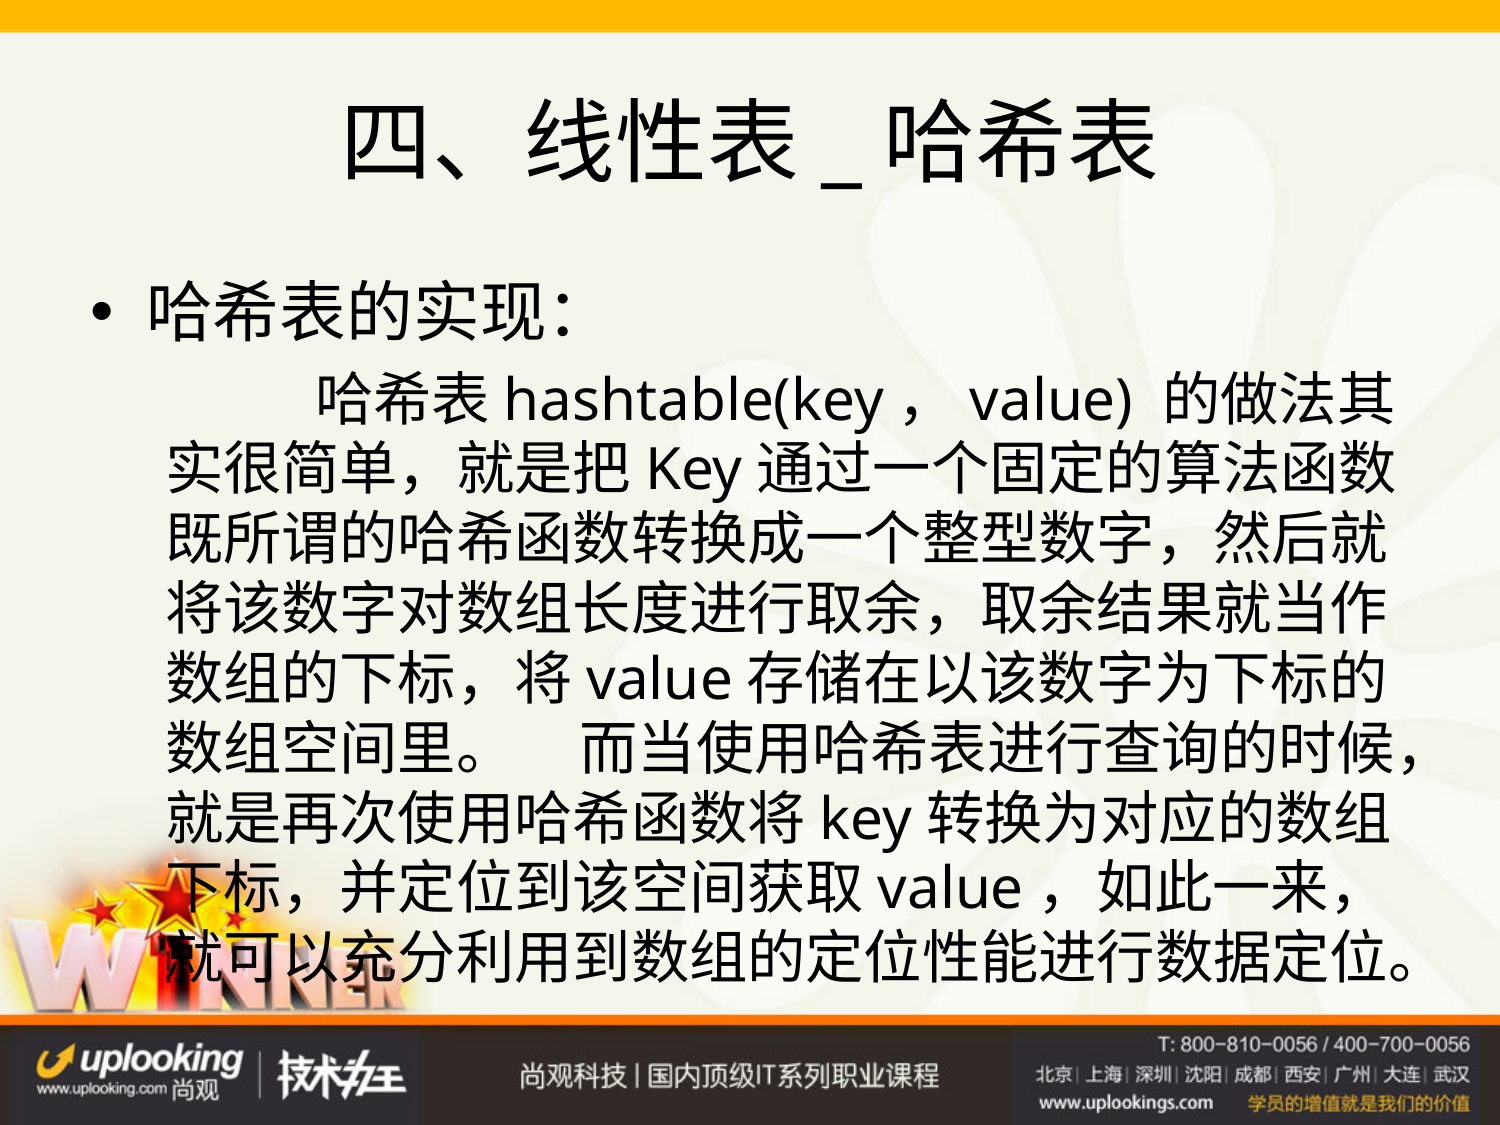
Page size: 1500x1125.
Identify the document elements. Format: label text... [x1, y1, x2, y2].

list 哈希表的实现： 哈希表hashtable(key，value) 的做法其实很简单，就是把Key通过一个固定的算法函数既所谓的哈希函数转换成一个整型数字，然后就将该数字对数组长度进行取余，取余结果就当作数组的下标，将value存储在以该数字为下标的数组空间里。 而当使用哈希表进行查询的时候，就是再次使用哈希函数将key转换为对应的数组下标，并定位到该空间获取value，如此一来，就可以充分利用到数组的定位性能进行数据定位。 [75, 262, 1425, 1005]
picture [0, 0, 1500, 1125]
title 四、线性表_哈希表 [75, 45, 1425, 233]
